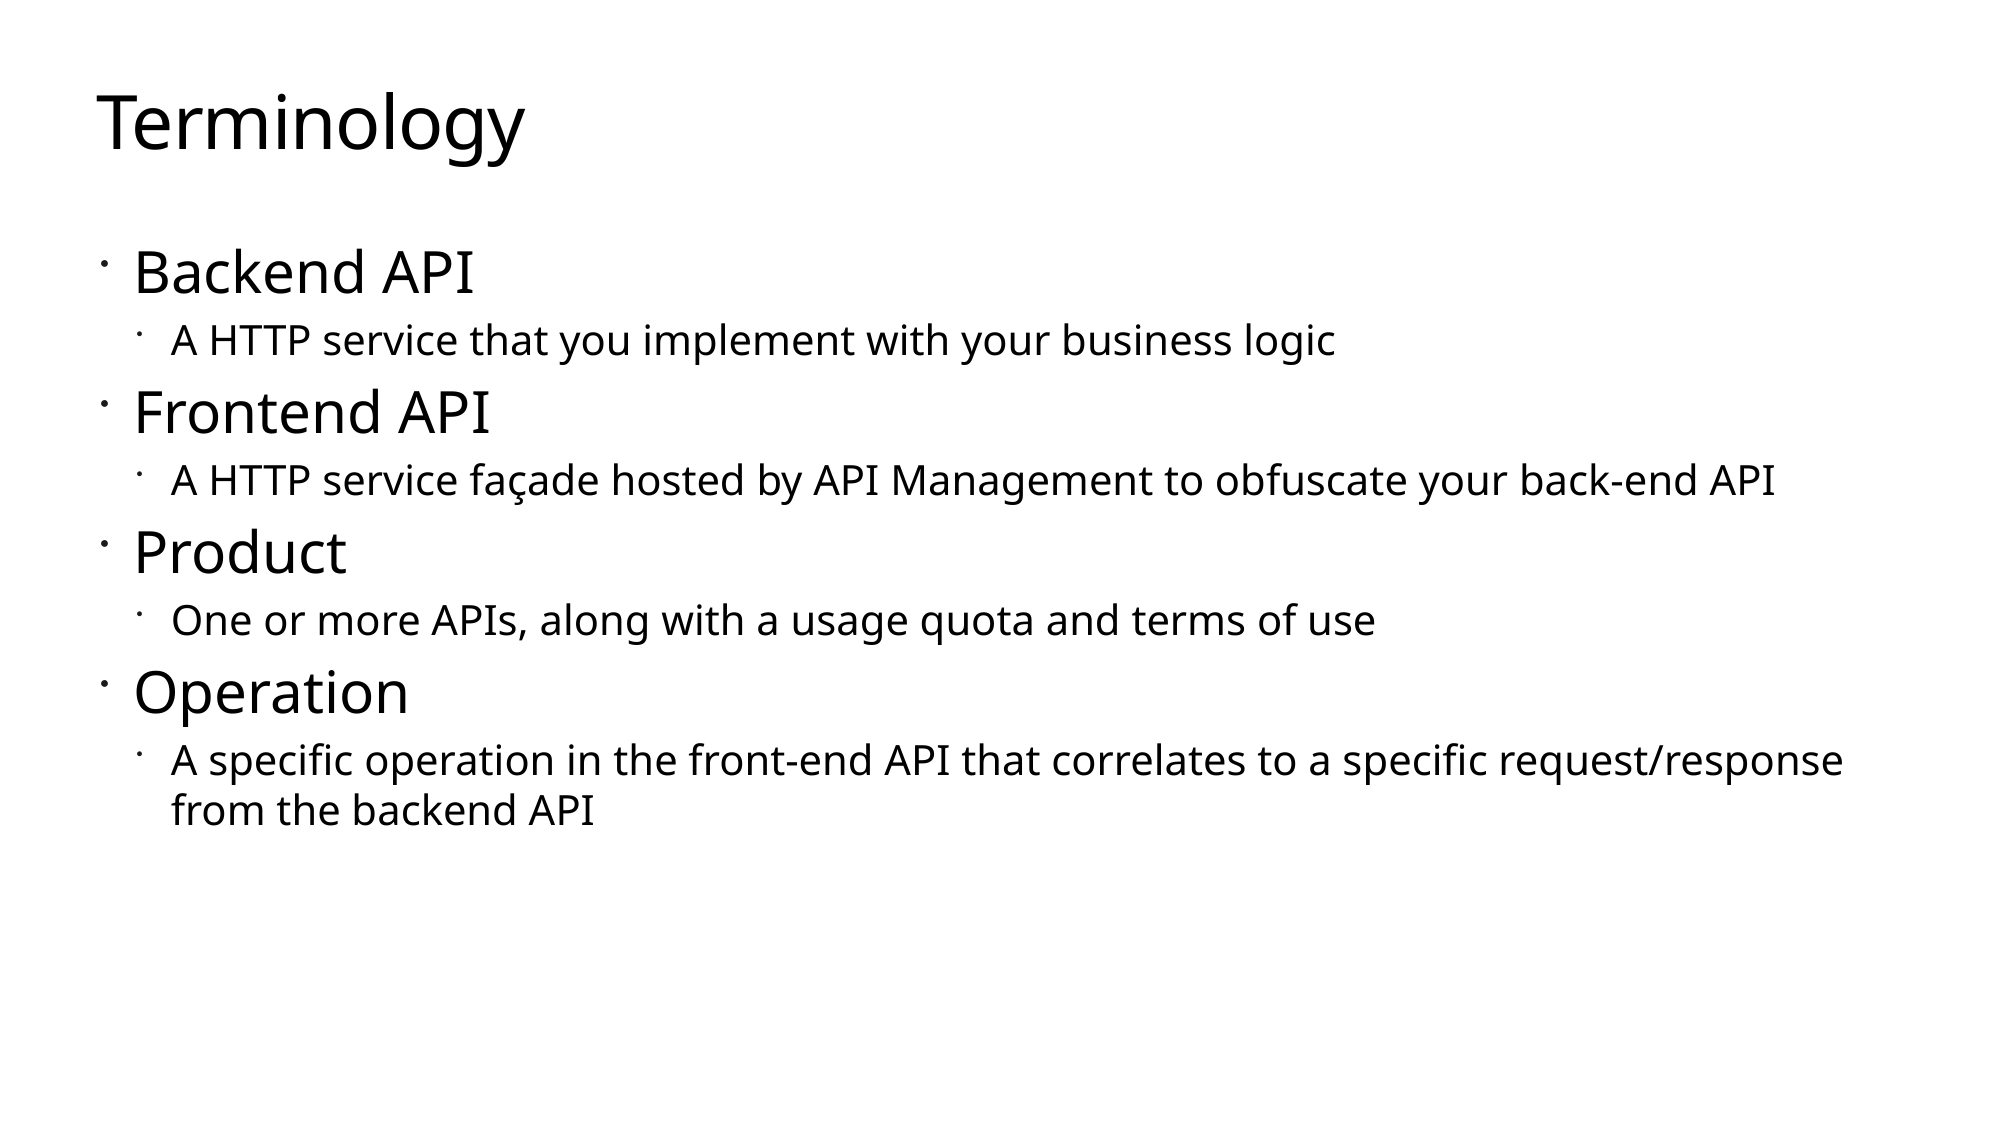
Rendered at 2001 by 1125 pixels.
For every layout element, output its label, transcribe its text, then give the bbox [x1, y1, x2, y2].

title Terminology [96, 75, 1904, 166]
list Backend API A HTTP service that you implement with your business logic Frontend API A HTTP service façade hosted by API Management to obfuscate your back-end API Product One or more APIs, along with a usage quota and terms of use Operation A specific operation in the front-end API that correlates to a specific request/response from the backend API [95, 235, 1904, 854]
